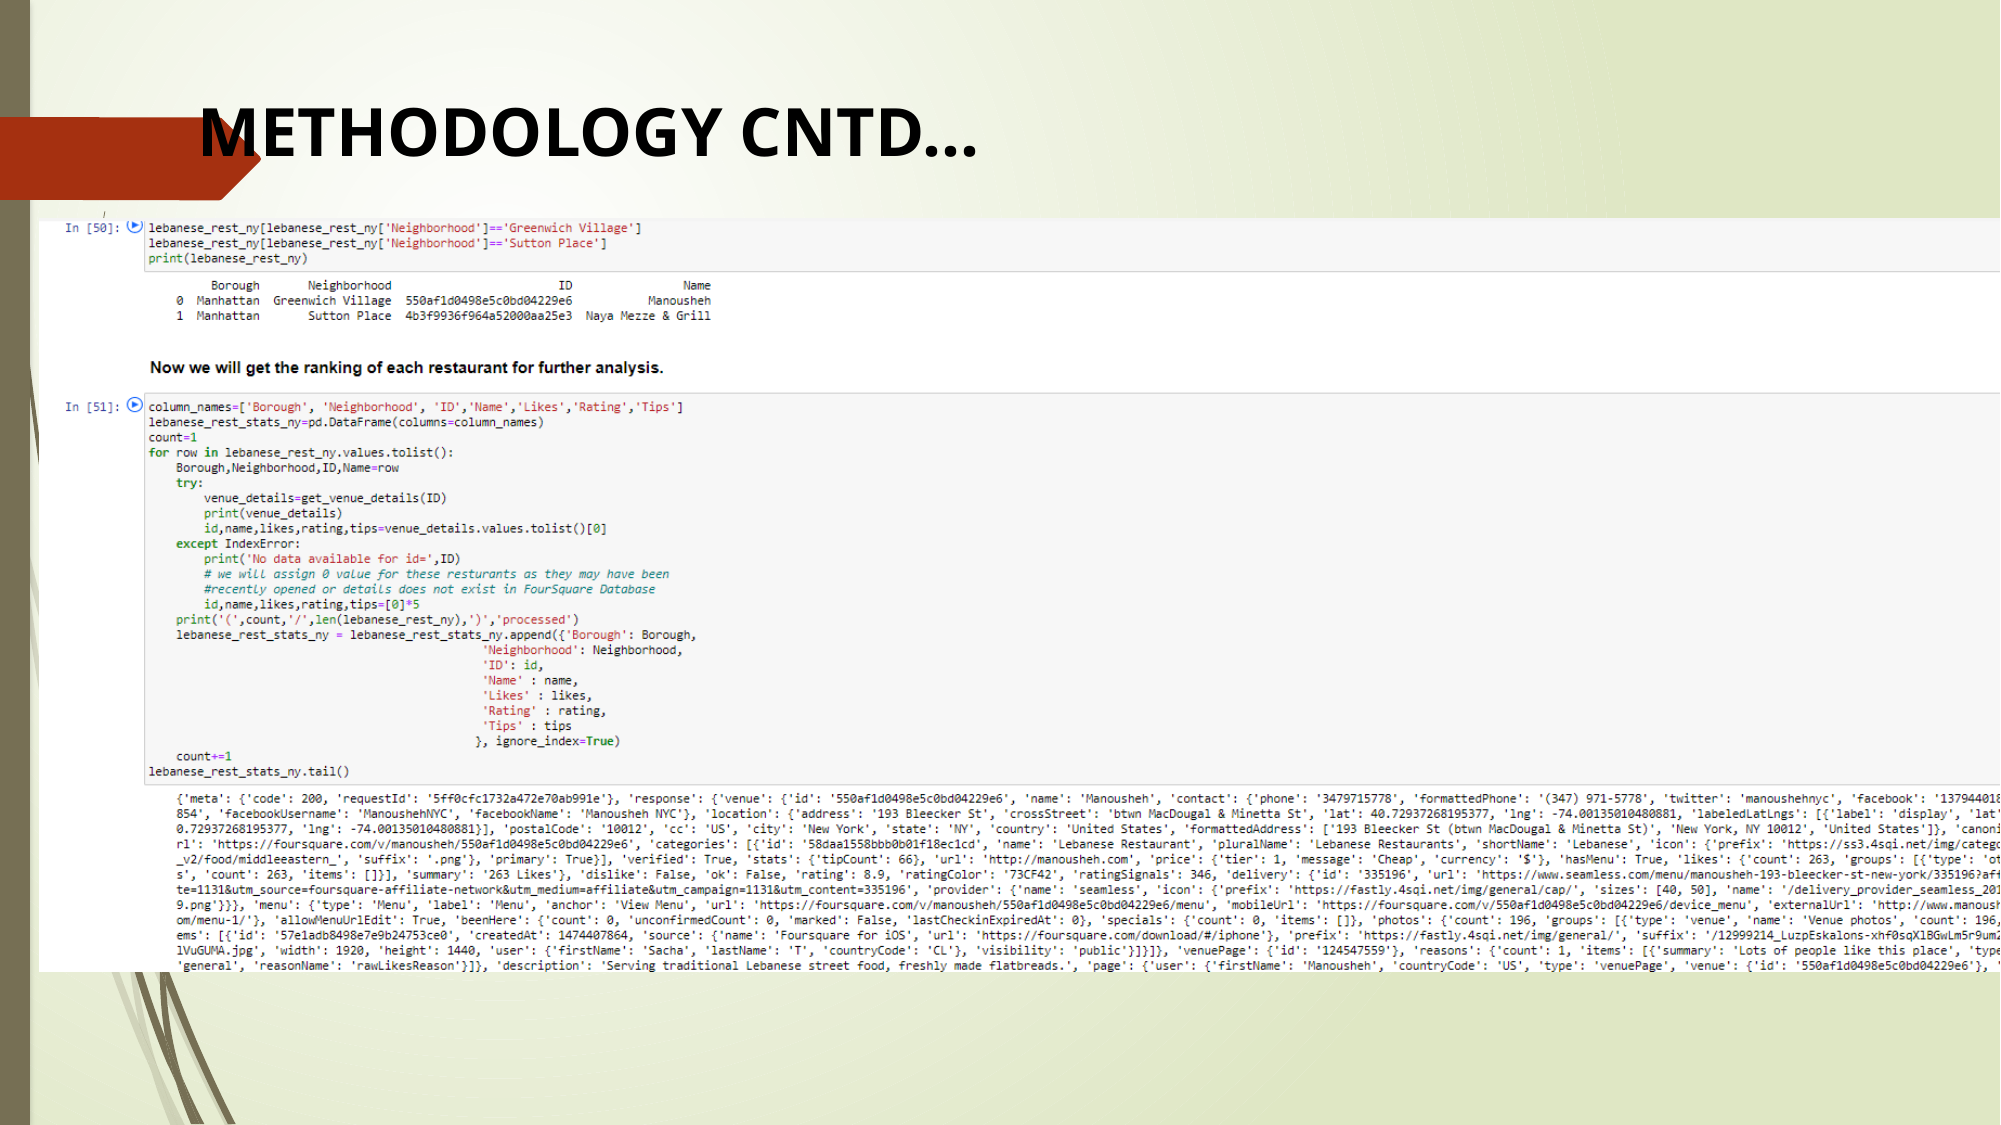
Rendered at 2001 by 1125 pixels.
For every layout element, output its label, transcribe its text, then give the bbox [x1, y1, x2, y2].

picture [39, 218, 2000, 972]
text_box METHODOLOGY CNTD… [182, 82, 1818, 208]
